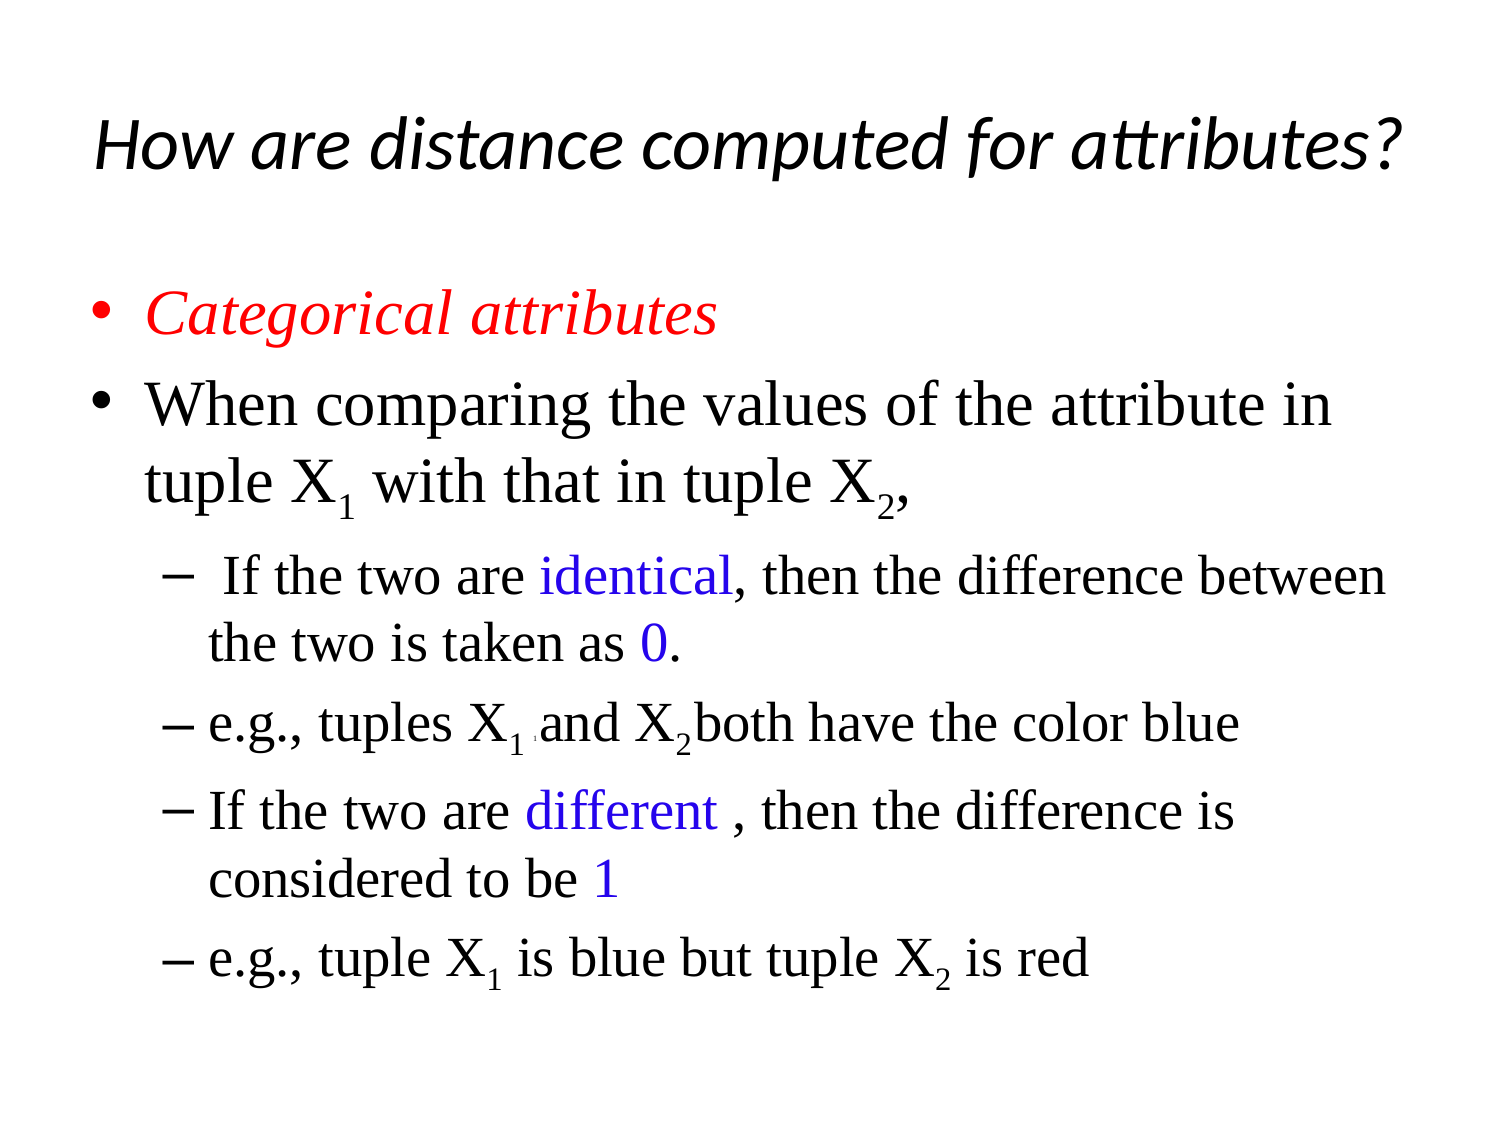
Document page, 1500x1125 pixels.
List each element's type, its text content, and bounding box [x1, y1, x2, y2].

title How are distance computed for attributes? [75, 45, 1425, 233]
list Categorical attributes When comparing the values of the attribute in tuple X1 with that in tuple X2, If the two are identical, then the difference between the two is taken as 0. e.g., tuples X1 1 and X2 both have the color blue If the two are different , then the difference is considered to be 1 e.g., tuple X1 is blue but tuple X2 is red [75, 262, 1425, 1005]
